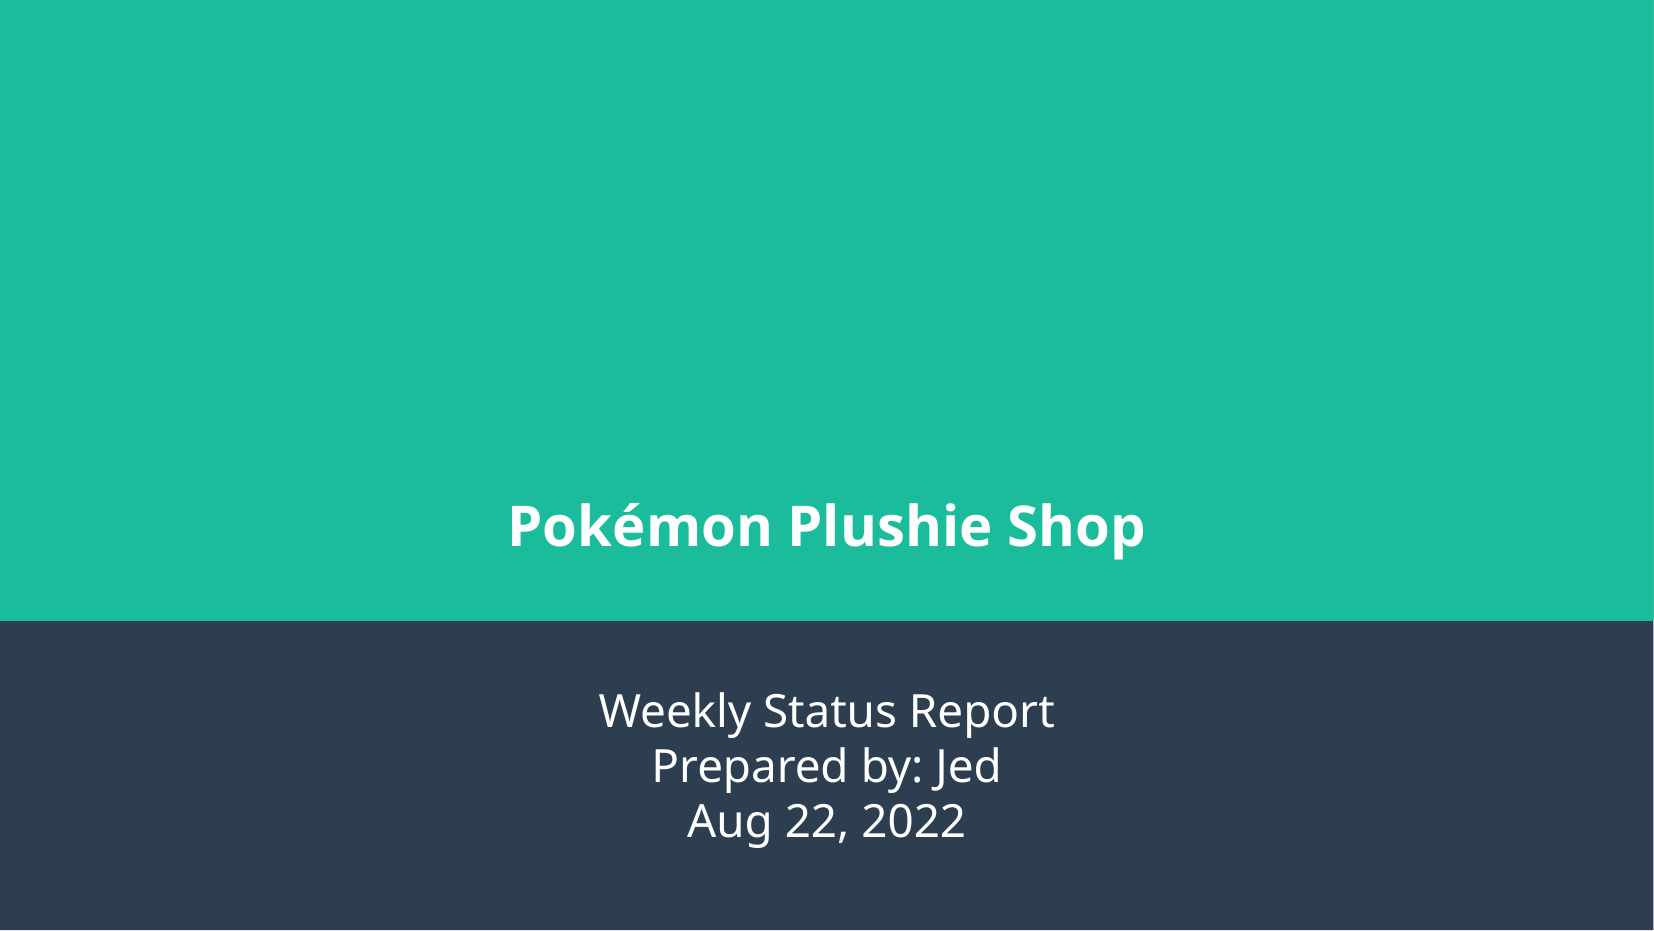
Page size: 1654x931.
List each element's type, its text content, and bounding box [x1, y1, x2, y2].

text_box Weekly Status Report Prepared by: Jed Aug 22, 2022 [59, 642, 1595, 886]
text_box Pokémon Plushie Shop [59, 465, 1595, 583]
